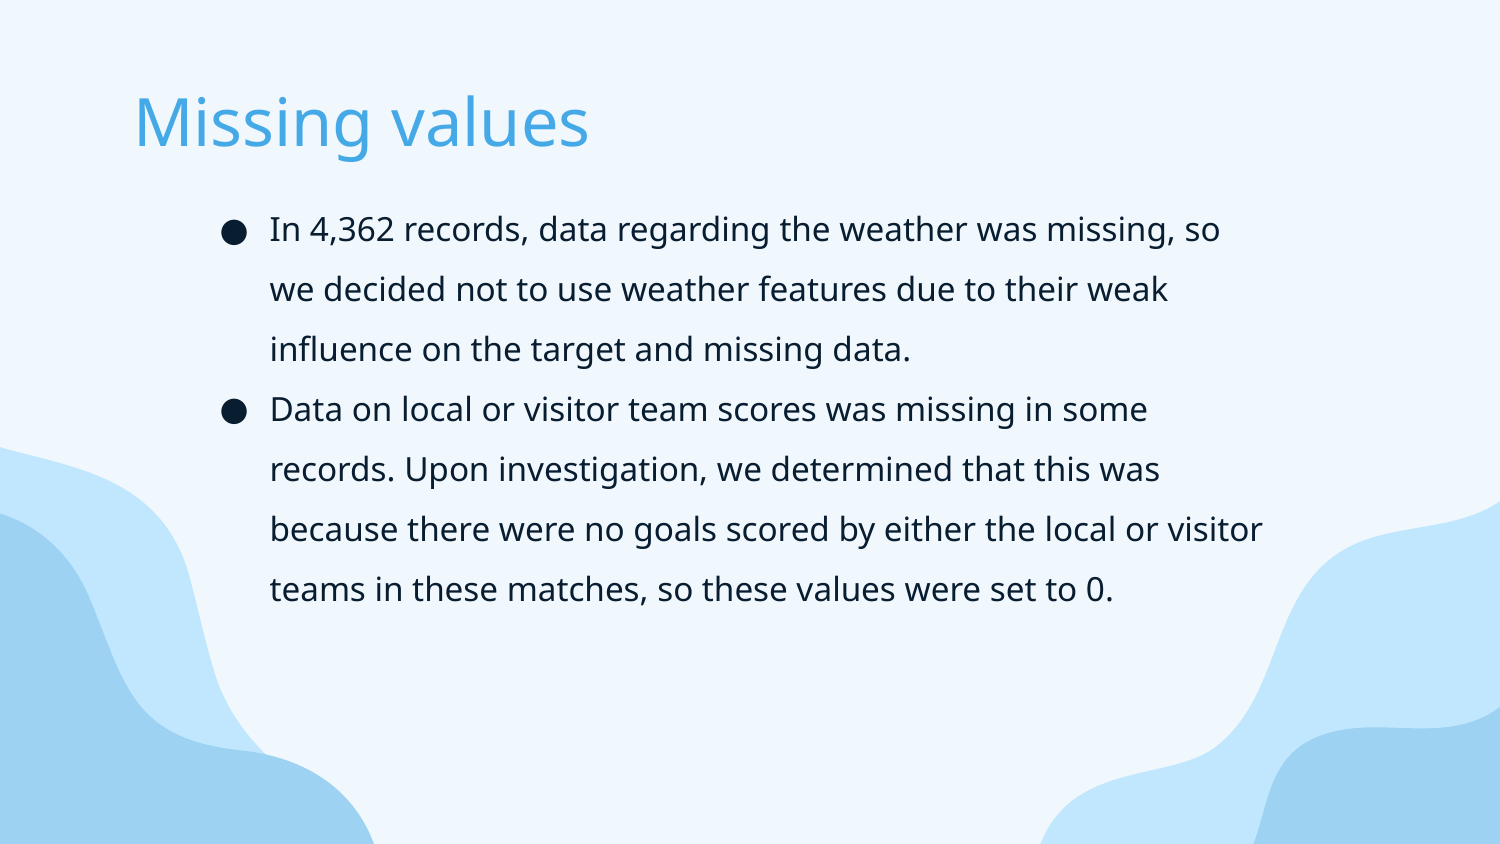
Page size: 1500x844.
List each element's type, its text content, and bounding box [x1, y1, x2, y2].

list In 4,362 records, data regarding the weather was missing, so we decided not to use weather features due to their weak influence on the target and missing data. Data on local or visitor team scores was missing in some records. Upon investigation, we determined that this was because there were no goals scored by either the local or visitor teams in these matches, so these values were set to 0. [179, 133, 1286, 664]
title Missing values [118, 72, 1382, 167]
